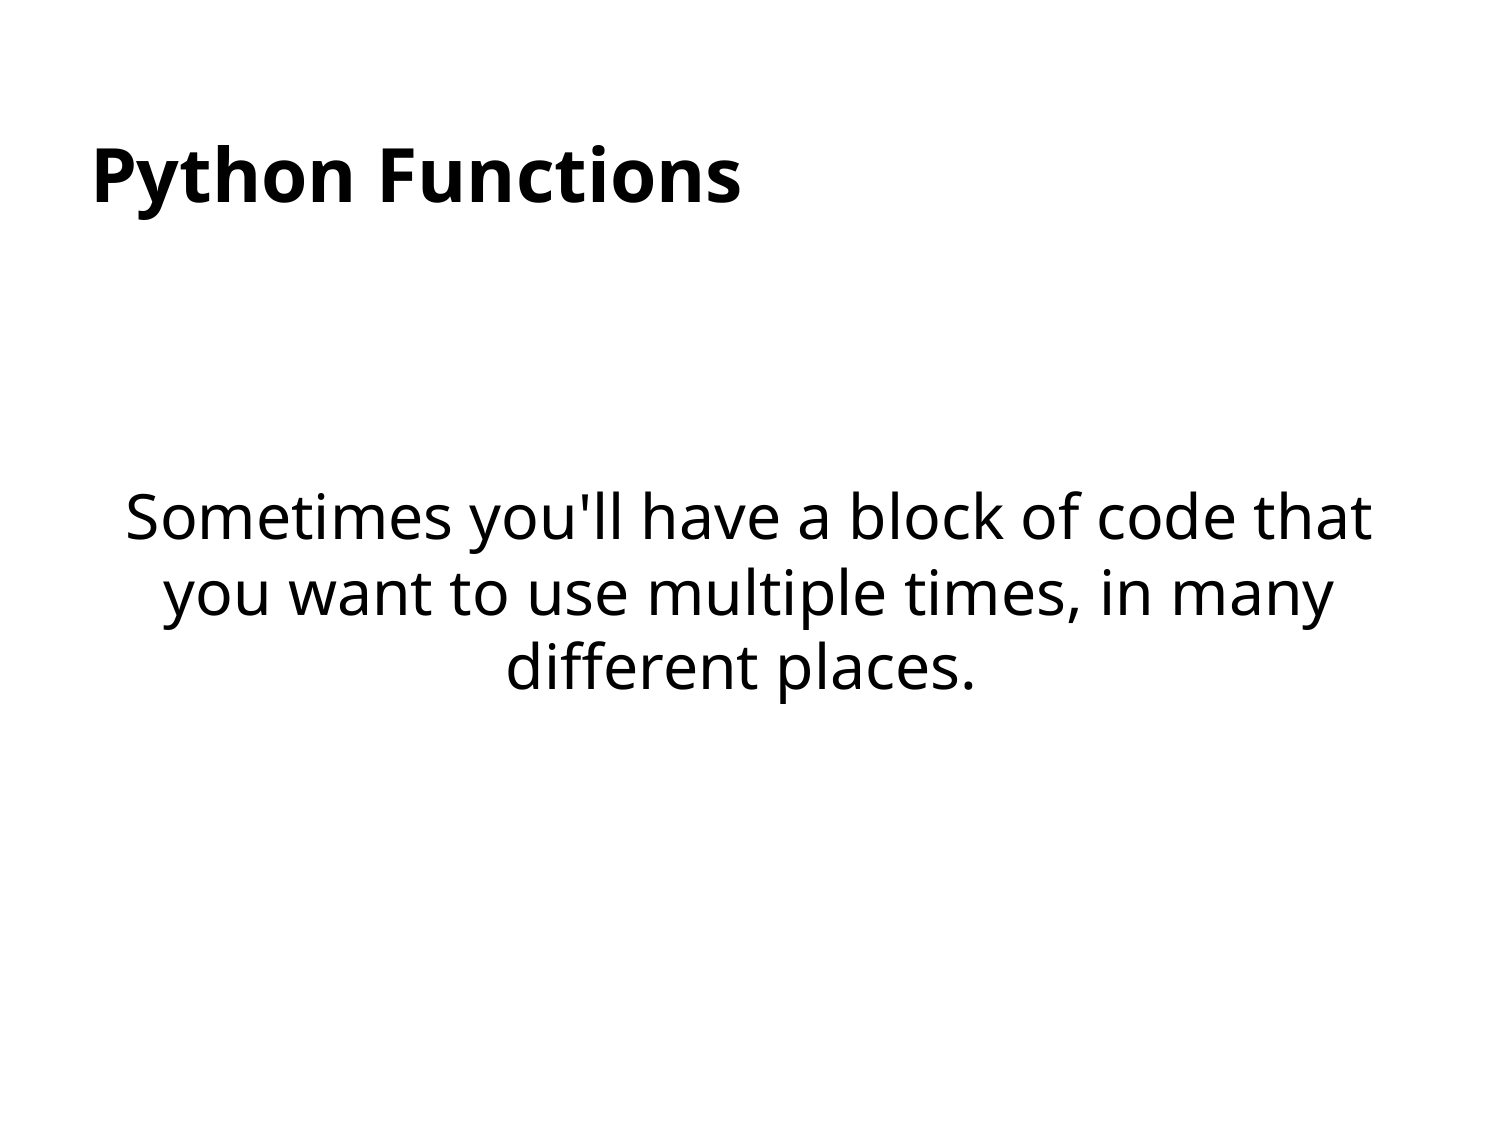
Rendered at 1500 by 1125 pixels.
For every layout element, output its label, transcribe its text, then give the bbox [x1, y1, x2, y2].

title Python Functions [75, 45, 1425, 233]
list Sometimes you'll have a block of code that you want to use multiple times, in many different places. [75, 462, 1425, 1125]
